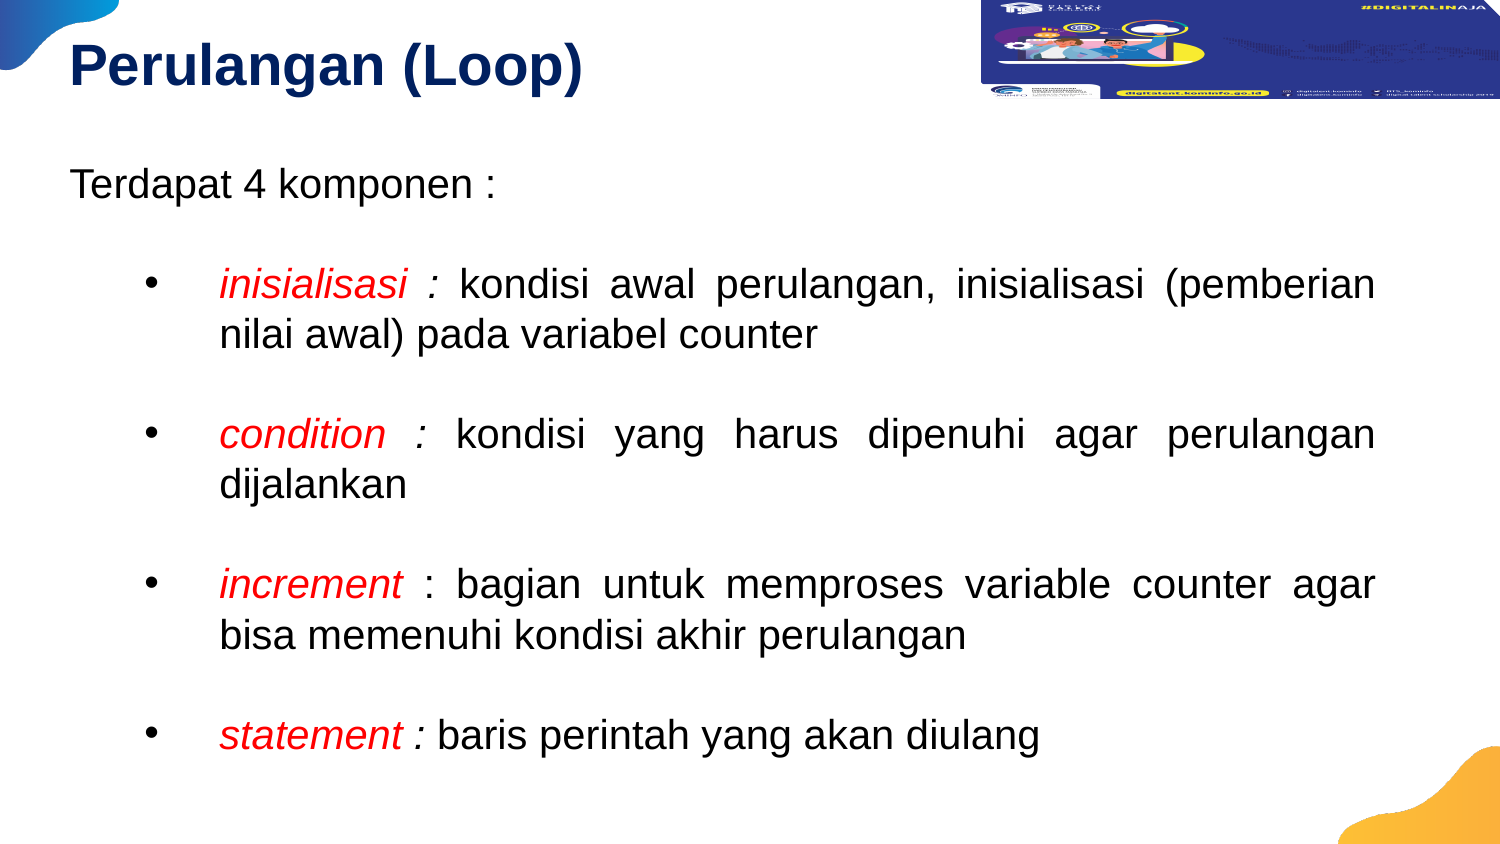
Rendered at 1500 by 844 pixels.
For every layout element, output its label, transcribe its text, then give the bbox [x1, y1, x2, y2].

text_box Perulangan (Loop) [54, 19, 977, 105]
text_box Terdapat 4 komponen : inisialisasi : kondisi awal perulangan, inisialisasi (pemberian nilai awal) pada variabel counter condition : kondisi yang harus dipenuhi agar perulangan dijalankan increment : bagian untuk memproses variable counter agar bisa memenuhi kondisi akhir perulangan statement : baris perintah yang akan diulang [54, 149, 1392, 765]
picture [0, 0, 120, 76]
picture [980, 0, 1500, 100]
picture [1335, 738, 1500, 844]
